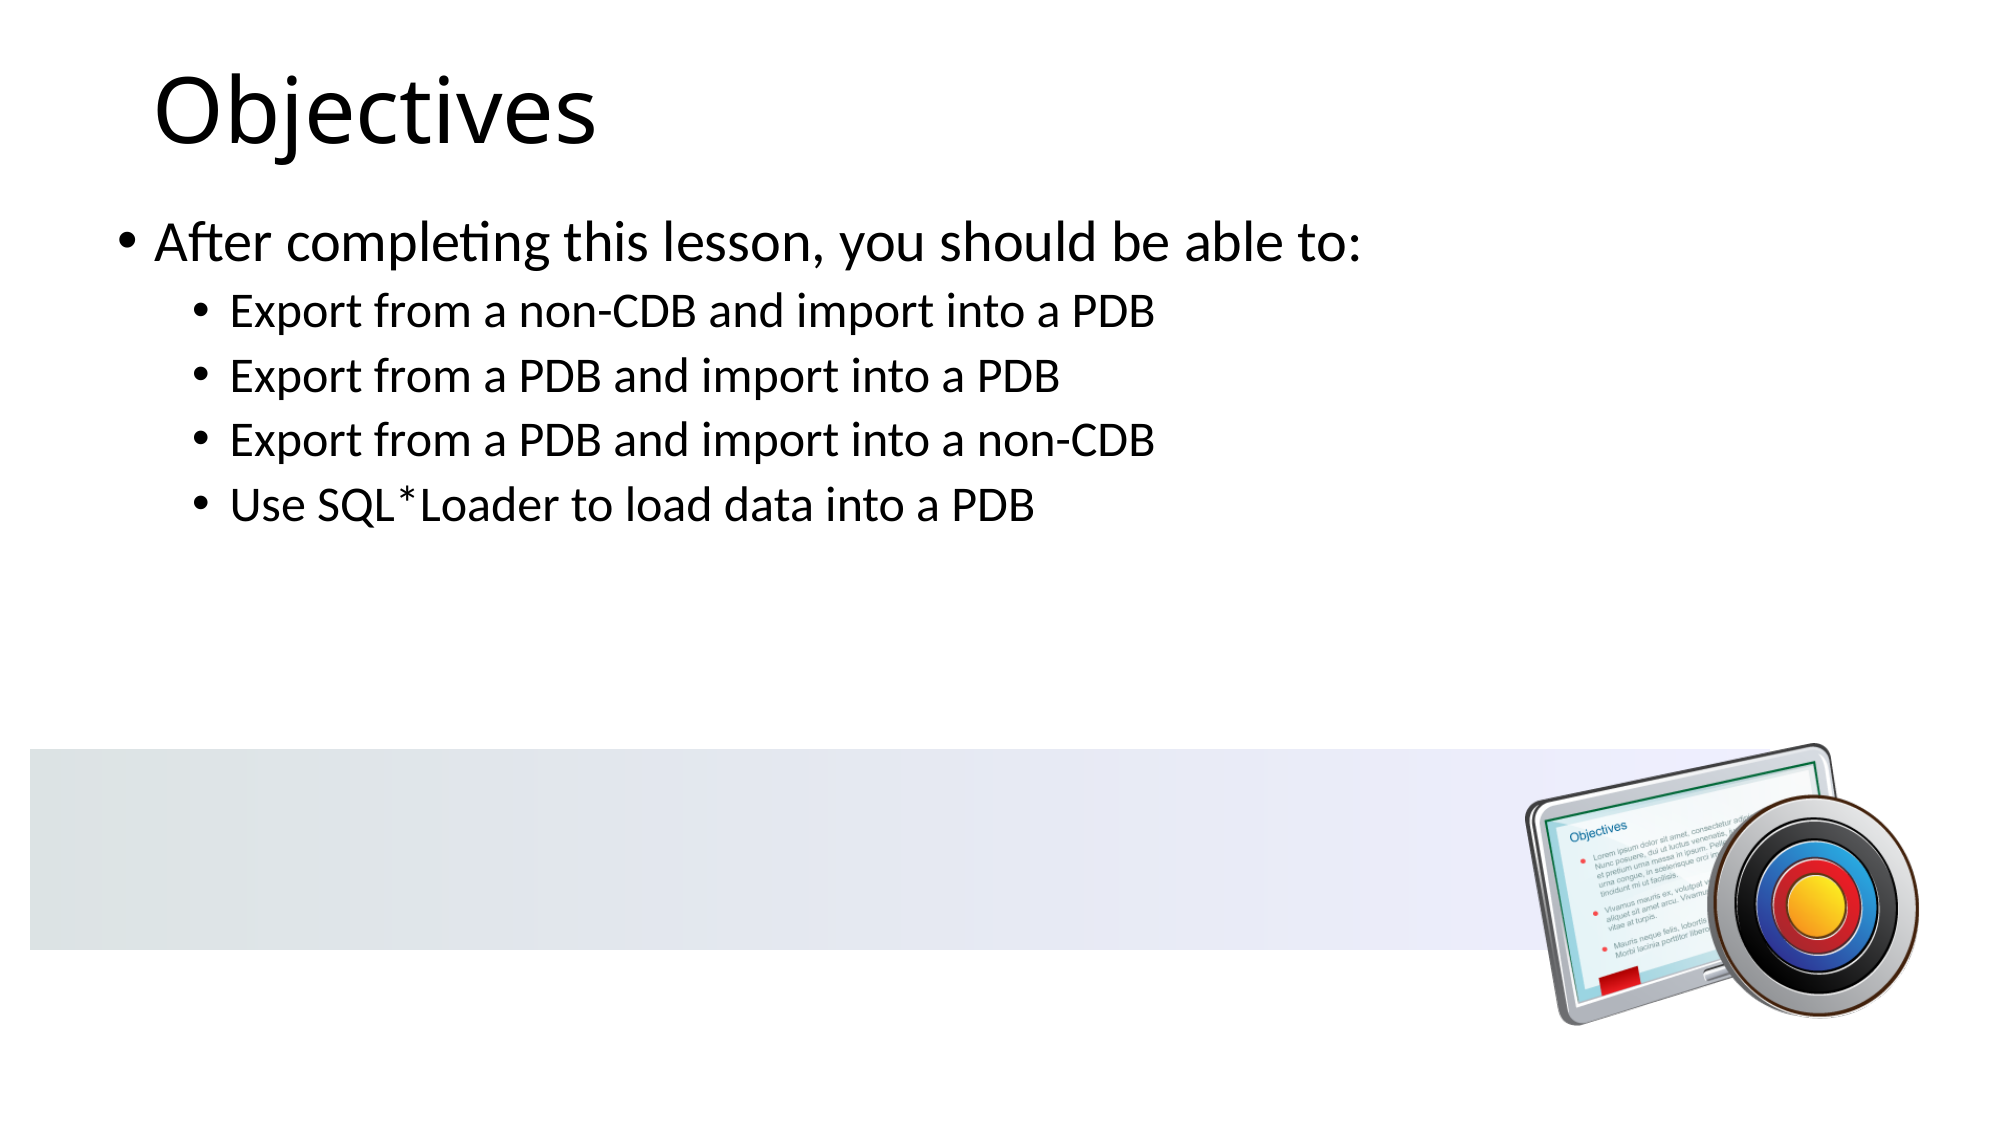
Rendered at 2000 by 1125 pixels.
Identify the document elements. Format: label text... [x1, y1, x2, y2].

title Objectives [137, 59, 1862, 203]
list After completing this lesson, you should be able to: Export from a non-CDB and import into a PDB Export from a PDB and import into a PDB Export from a PDB and import into a non-CDB Use SQL*Loader to load data into a PDB [102, 203, 1898, 551]
text_box [30, 749, 1525, 950]
picture [1525, 743, 1920, 1026]
